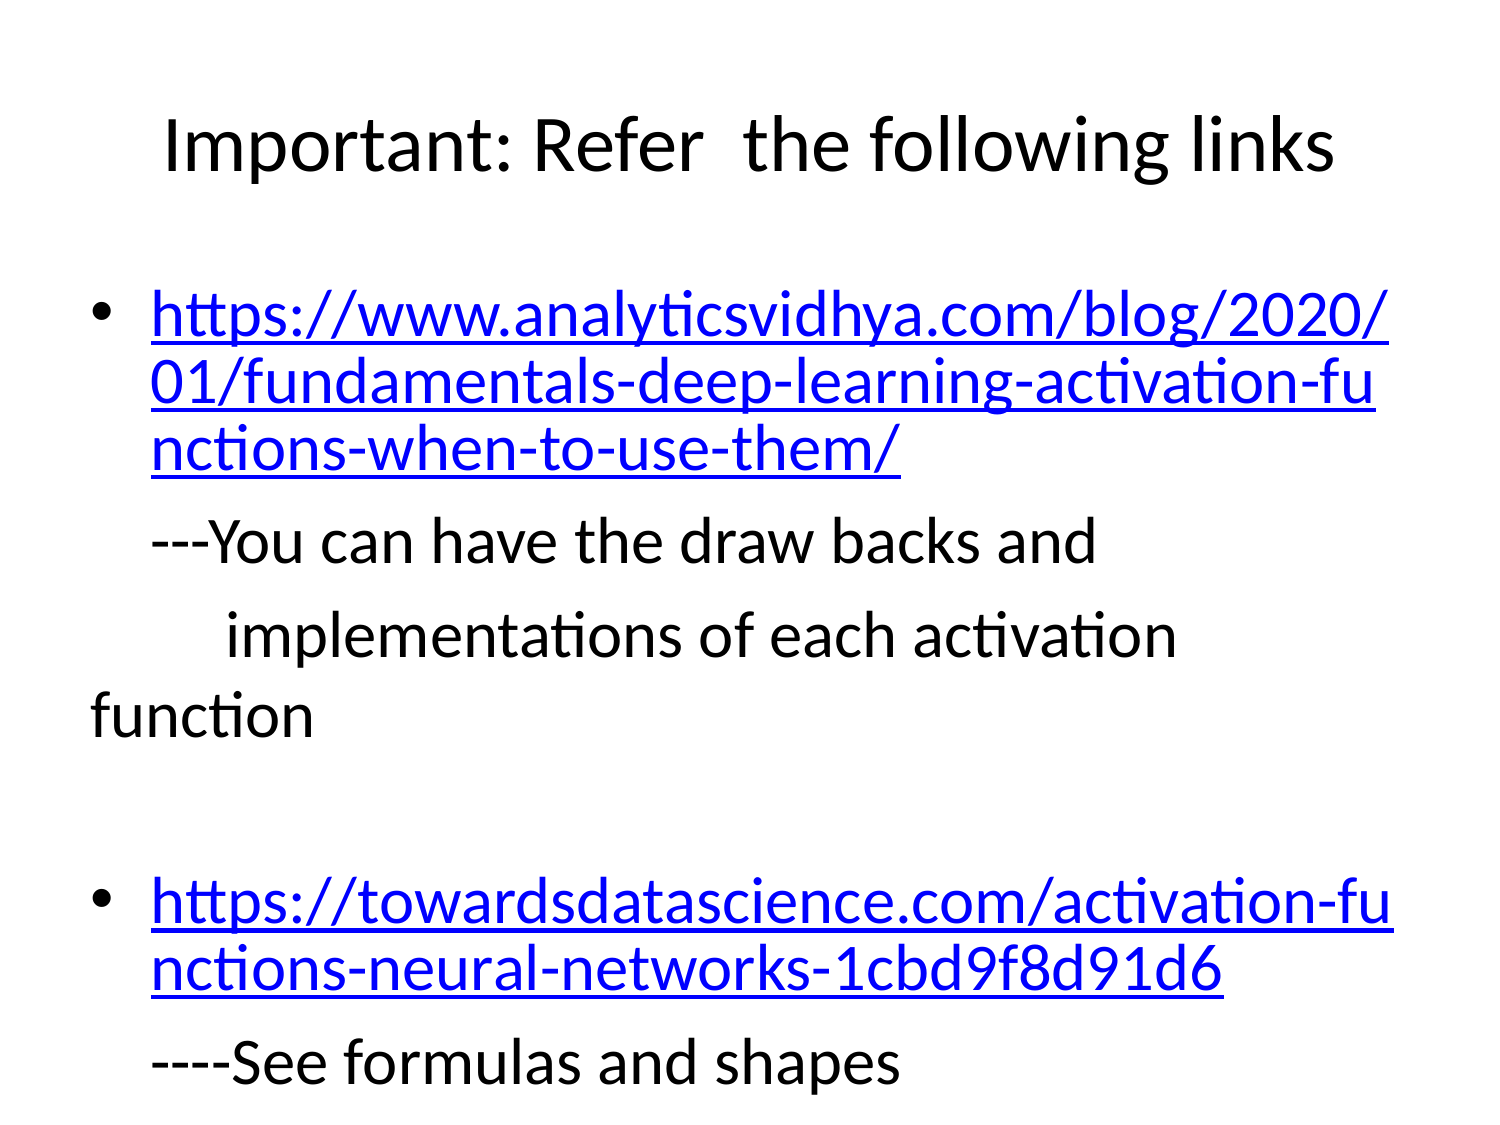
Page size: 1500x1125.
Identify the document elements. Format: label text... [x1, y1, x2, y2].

list https://www.analyticsvidhya.com/blog/2020/01/fundamentals-deep-learning-activation-functions-when-to-use-them/ ---You can have the draw backs and implementations of each activation function https://towardsdatascience.com/activation-functions-neural-networks-1cbd9f8d91d6 ----See formulas and shapes [75, 262, 1425, 1005]
title Important: Refer the following links [75, 45, 1425, 233]
